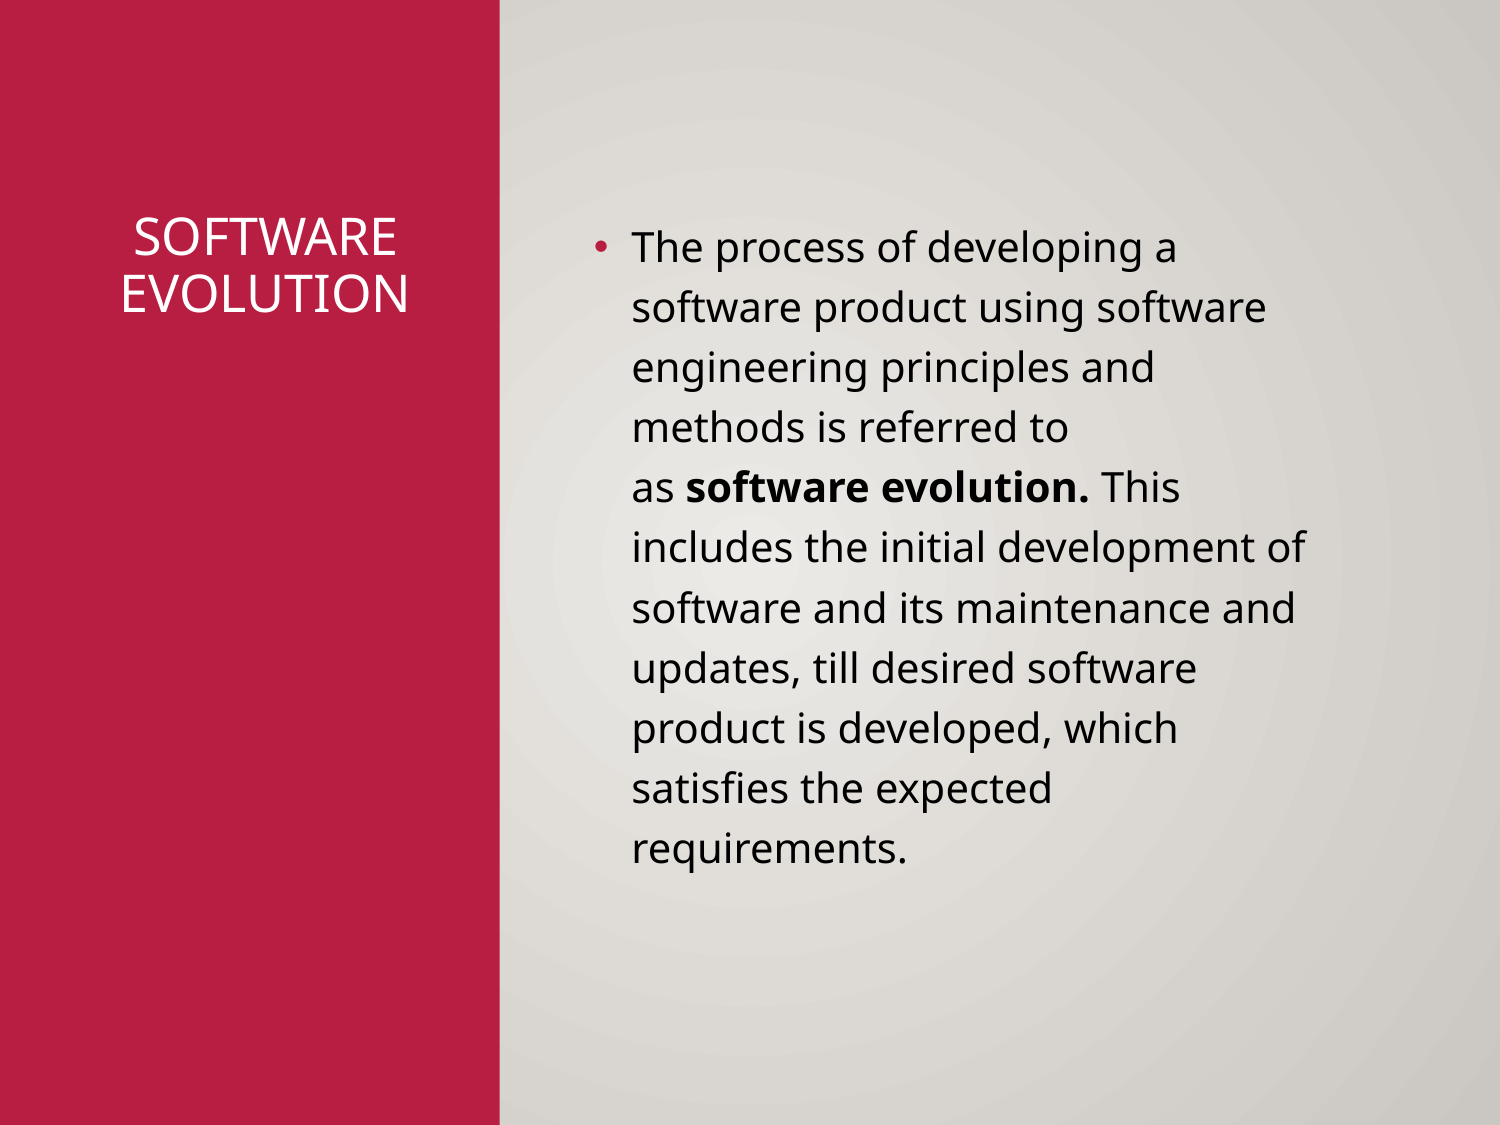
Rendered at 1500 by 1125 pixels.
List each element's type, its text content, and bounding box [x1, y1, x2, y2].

title Software Evolution [104, 203, 441, 956]
list The process of developing a software product using software engineering principles and methods is referred to as software evolution. This includes the initial development of software and its maintenance and updates, till desired software product is developed, which satisfies the expected requirements. [578, 203, 1322, 1010]
text_box [501, 0, 1500, 1125]
text_box [0, 0, 501, 1125]
